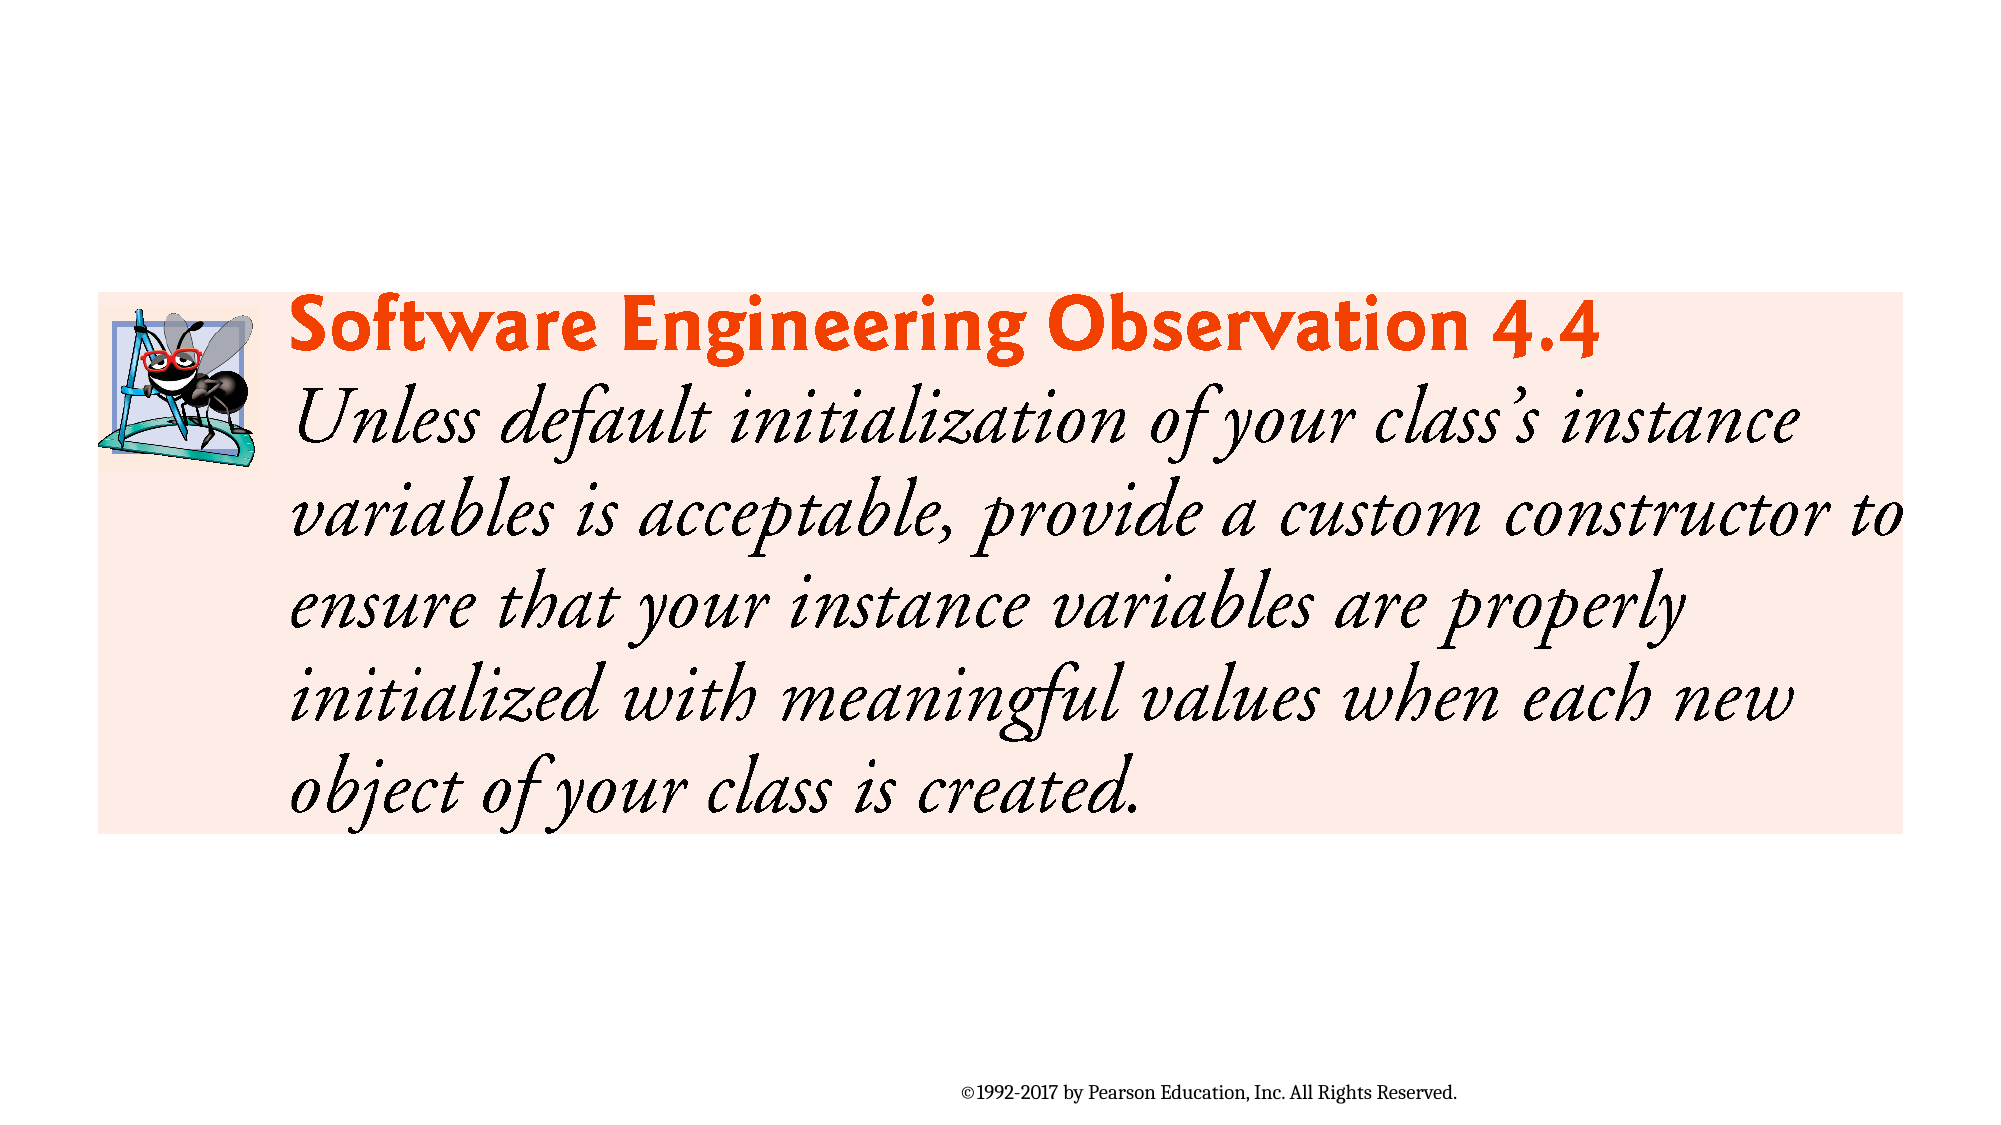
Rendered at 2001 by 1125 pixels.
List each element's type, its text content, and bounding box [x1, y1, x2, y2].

picture [0, 194, 2000, 931]
footer ©1992-2017 by Pearson Education, Inc. All Rights Reserved. [866, 1051, 1473, 1112]
